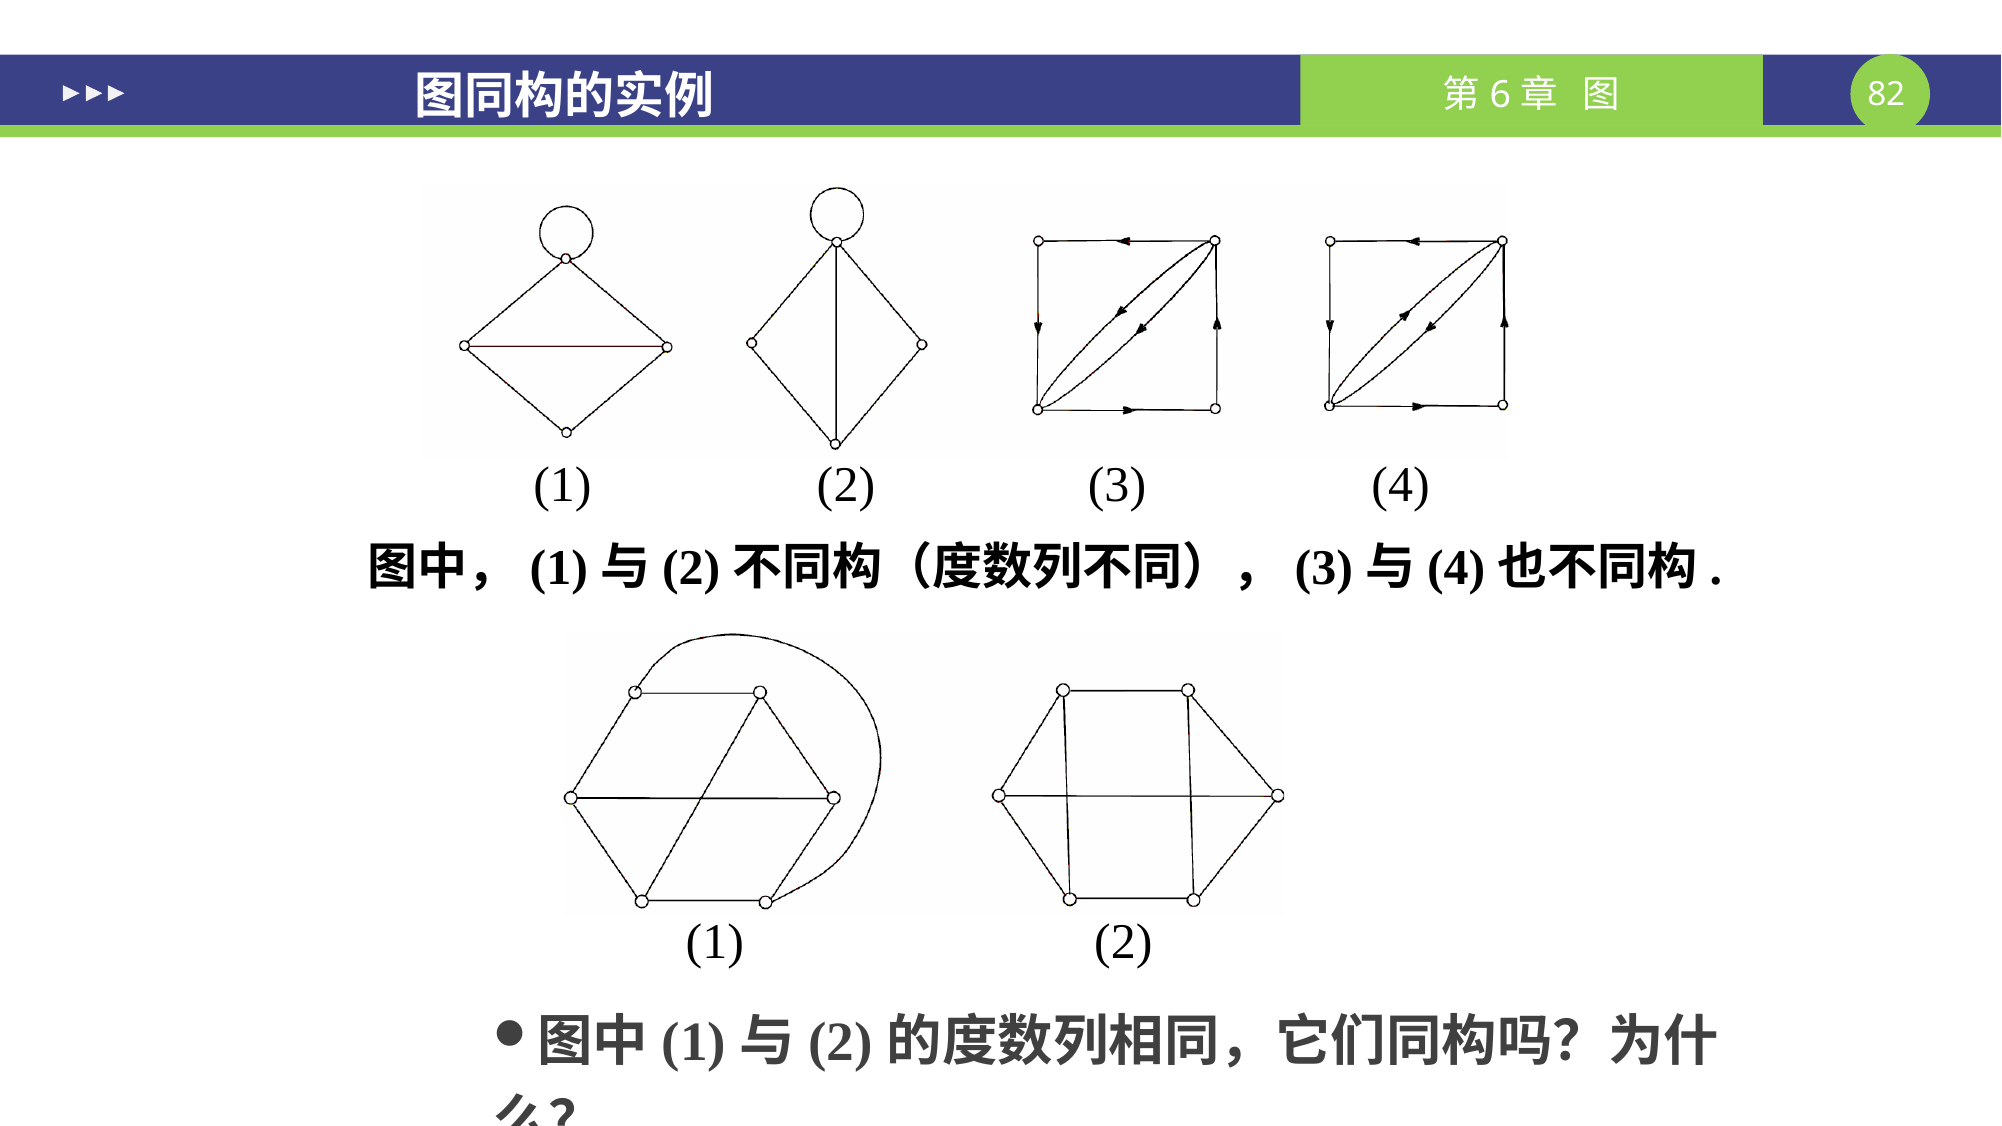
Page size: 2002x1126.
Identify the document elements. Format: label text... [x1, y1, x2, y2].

list 图中(1)与(2)的度数列相同，它们同构吗？为什么？ [398, 982, 1765, 1077]
title 图同构的实例 [127, 57, 1003, 129]
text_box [563, 633, 1285, 977]
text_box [421, 184, 1533, 521]
text_box 图中，(1)与(2)不同构（度数列不同），(3)与(4)也不同构. [352, 527, 1737, 602]
